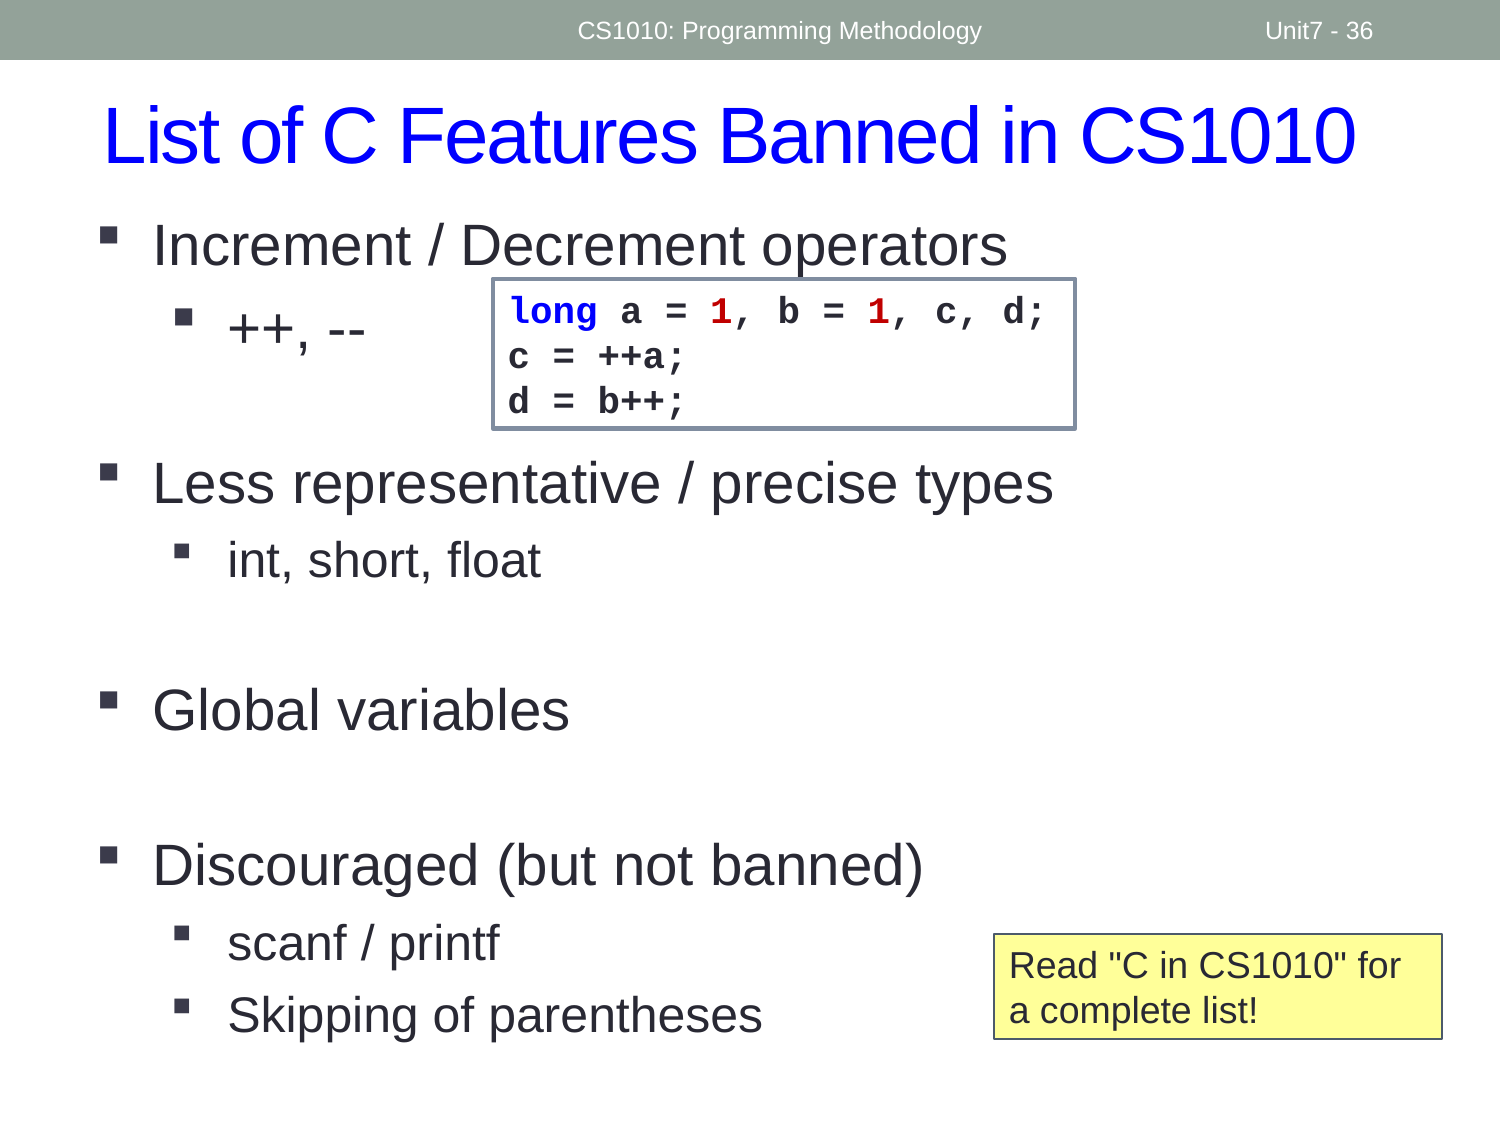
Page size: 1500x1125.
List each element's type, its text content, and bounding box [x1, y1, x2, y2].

text_box long a = 1, b = 1, c, d; c = ++a; d = b++; [491, 277, 1077, 431]
text_box Read "C in CS1010" for a complete list! [992, 932, 1444, 1041]
slide_number Unit7 - 36 [1250, 3, 1425, 57]
title List of C Features Banned in CS1010 [87, 75, 1425, 188]
footer CS1010: Programming Methodology [562, 3, 1238, 57]
text_box Increment / Decrement operators ++, -- Less representative / precise types int, short, float Global variables Discouraged (but not banned) scanf / printf Skipping of parentheses [80, 200, 1375, 600]
